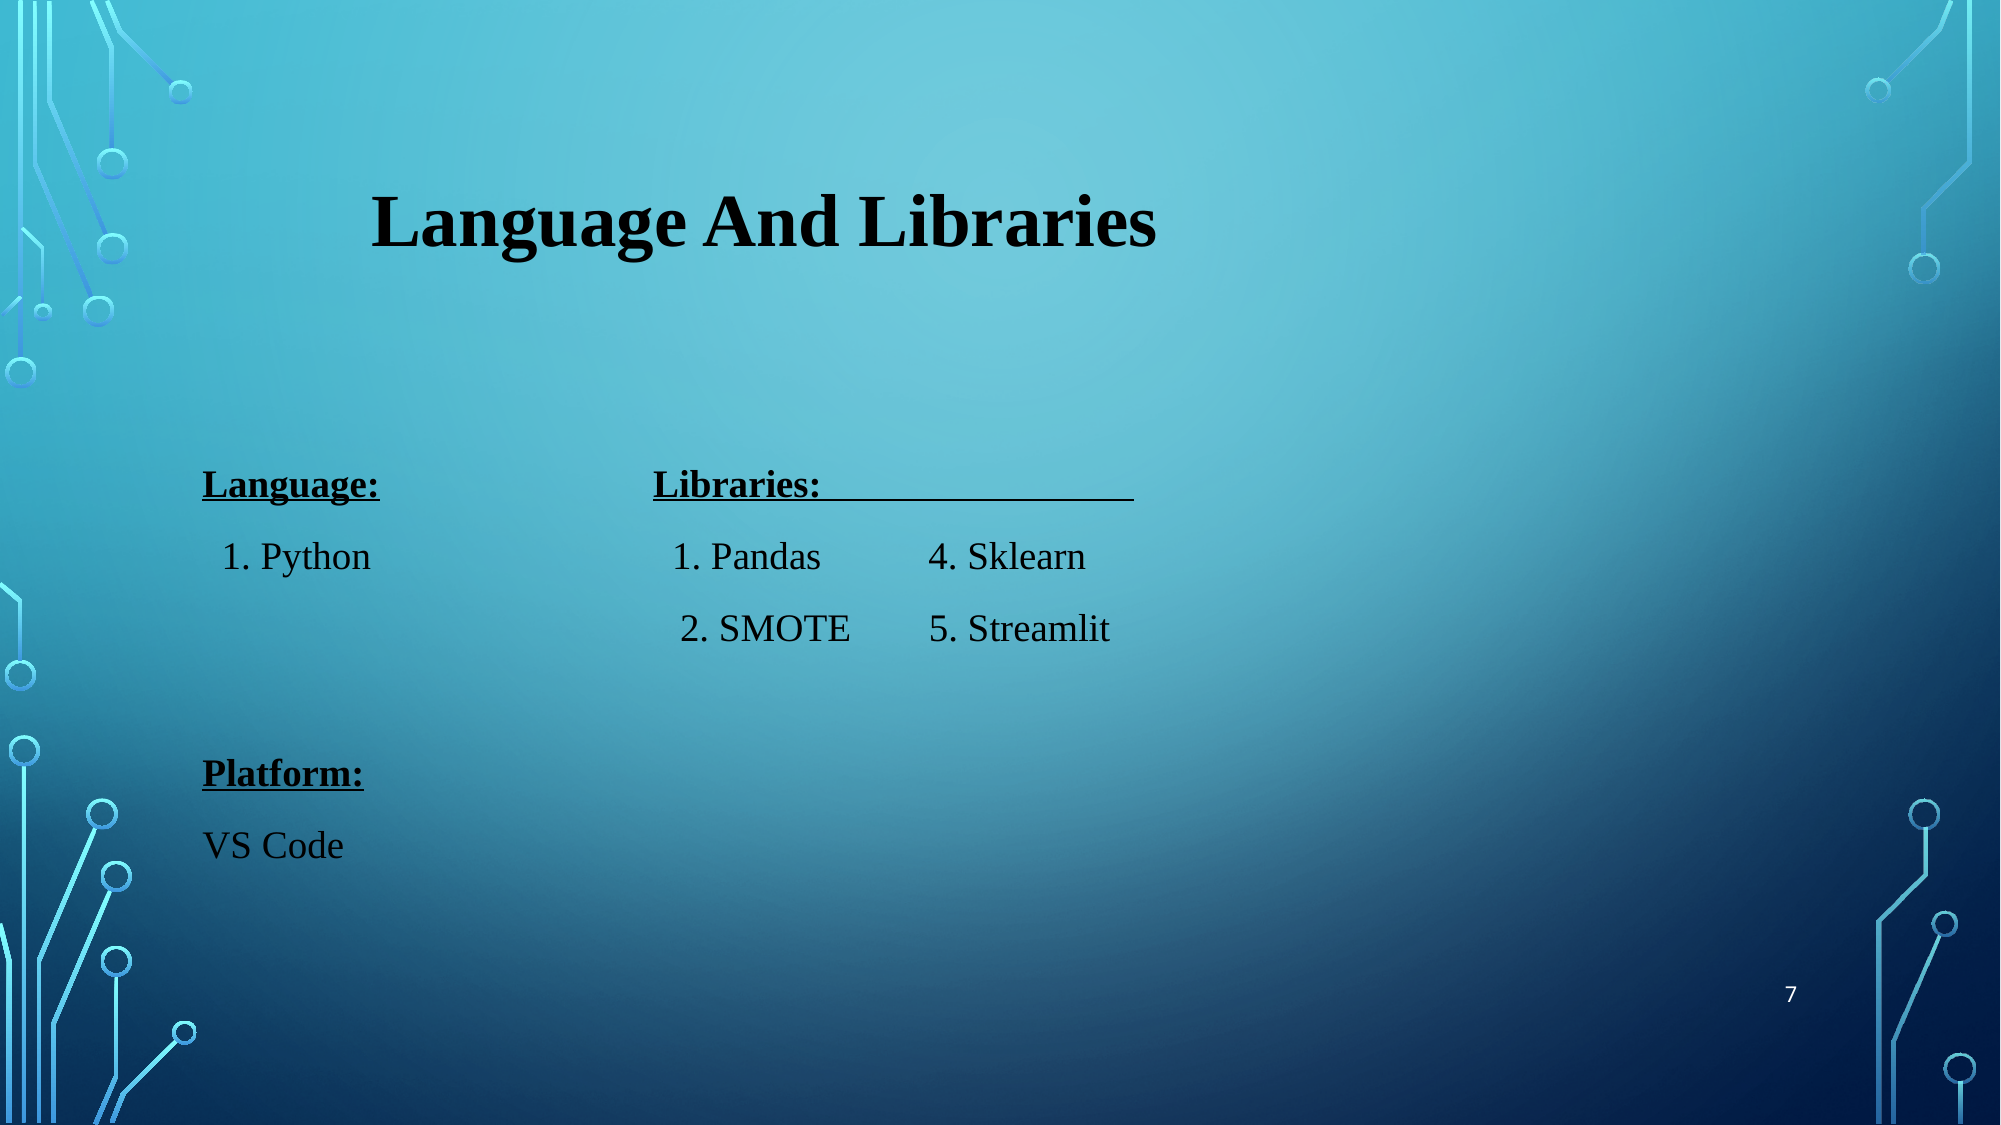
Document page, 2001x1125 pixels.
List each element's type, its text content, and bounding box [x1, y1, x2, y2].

title Language And Libraries [187, 101, 1813, 344]
list Language: Libraries: 1. Python 1. Pandas 4. Sklearn 2. SMOTE 5. Streamlit Platform: VS Code [187, 369, 1813, 1025]
slide_number 7 [1685, 965, 1813, 1025]
